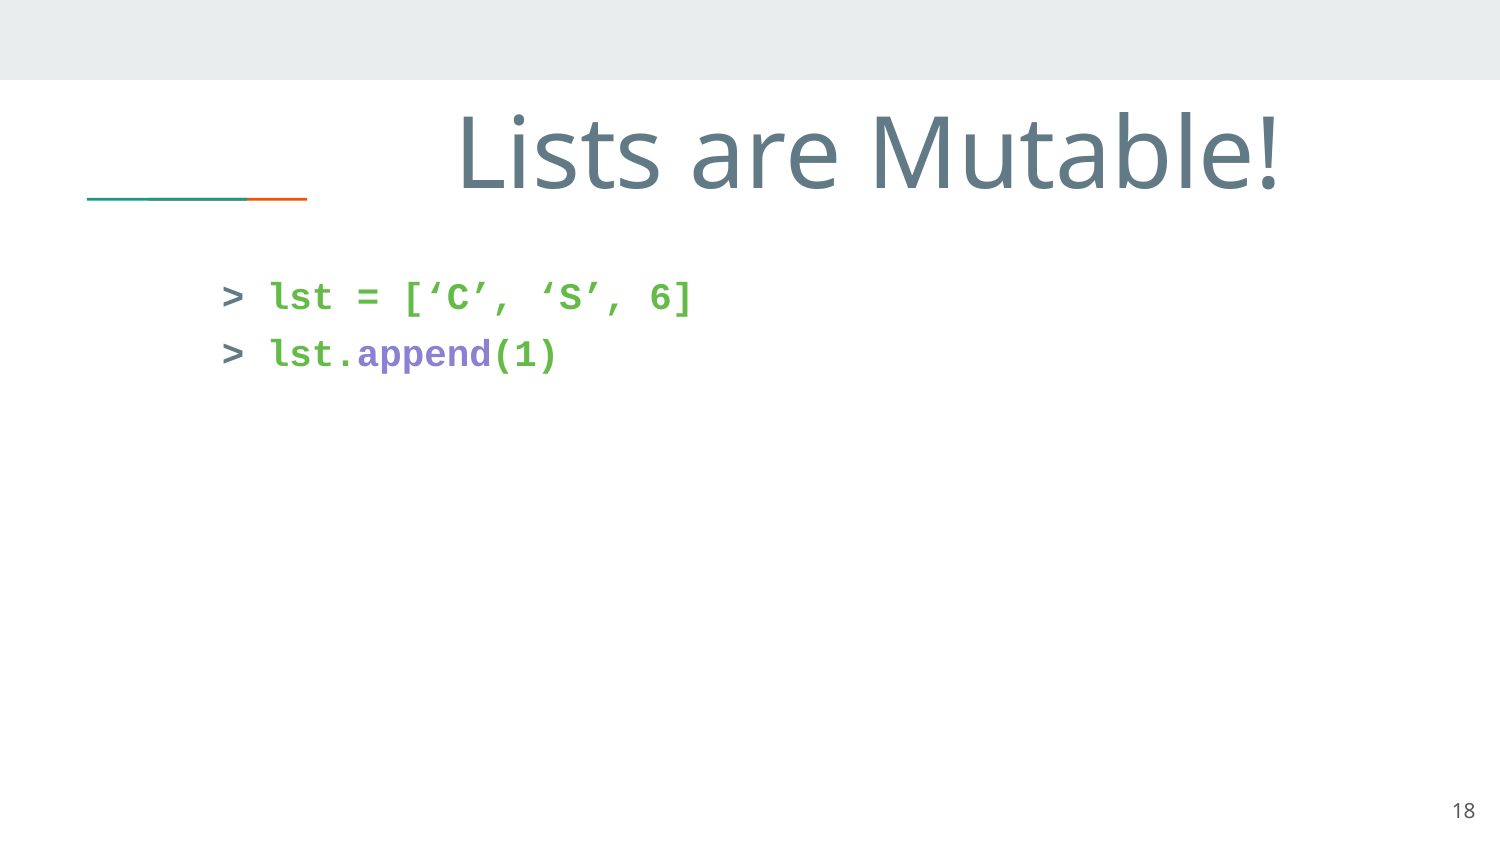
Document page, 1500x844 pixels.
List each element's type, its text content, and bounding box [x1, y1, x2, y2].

list > lst = [‘C’, ‘S’, 6] > lst.append(1) [206, 256, 1315, 714]
slide_number 18 [1400, 779, 1491, 844]
title Lists are Mutable! [439, 73, 1305, 179]
